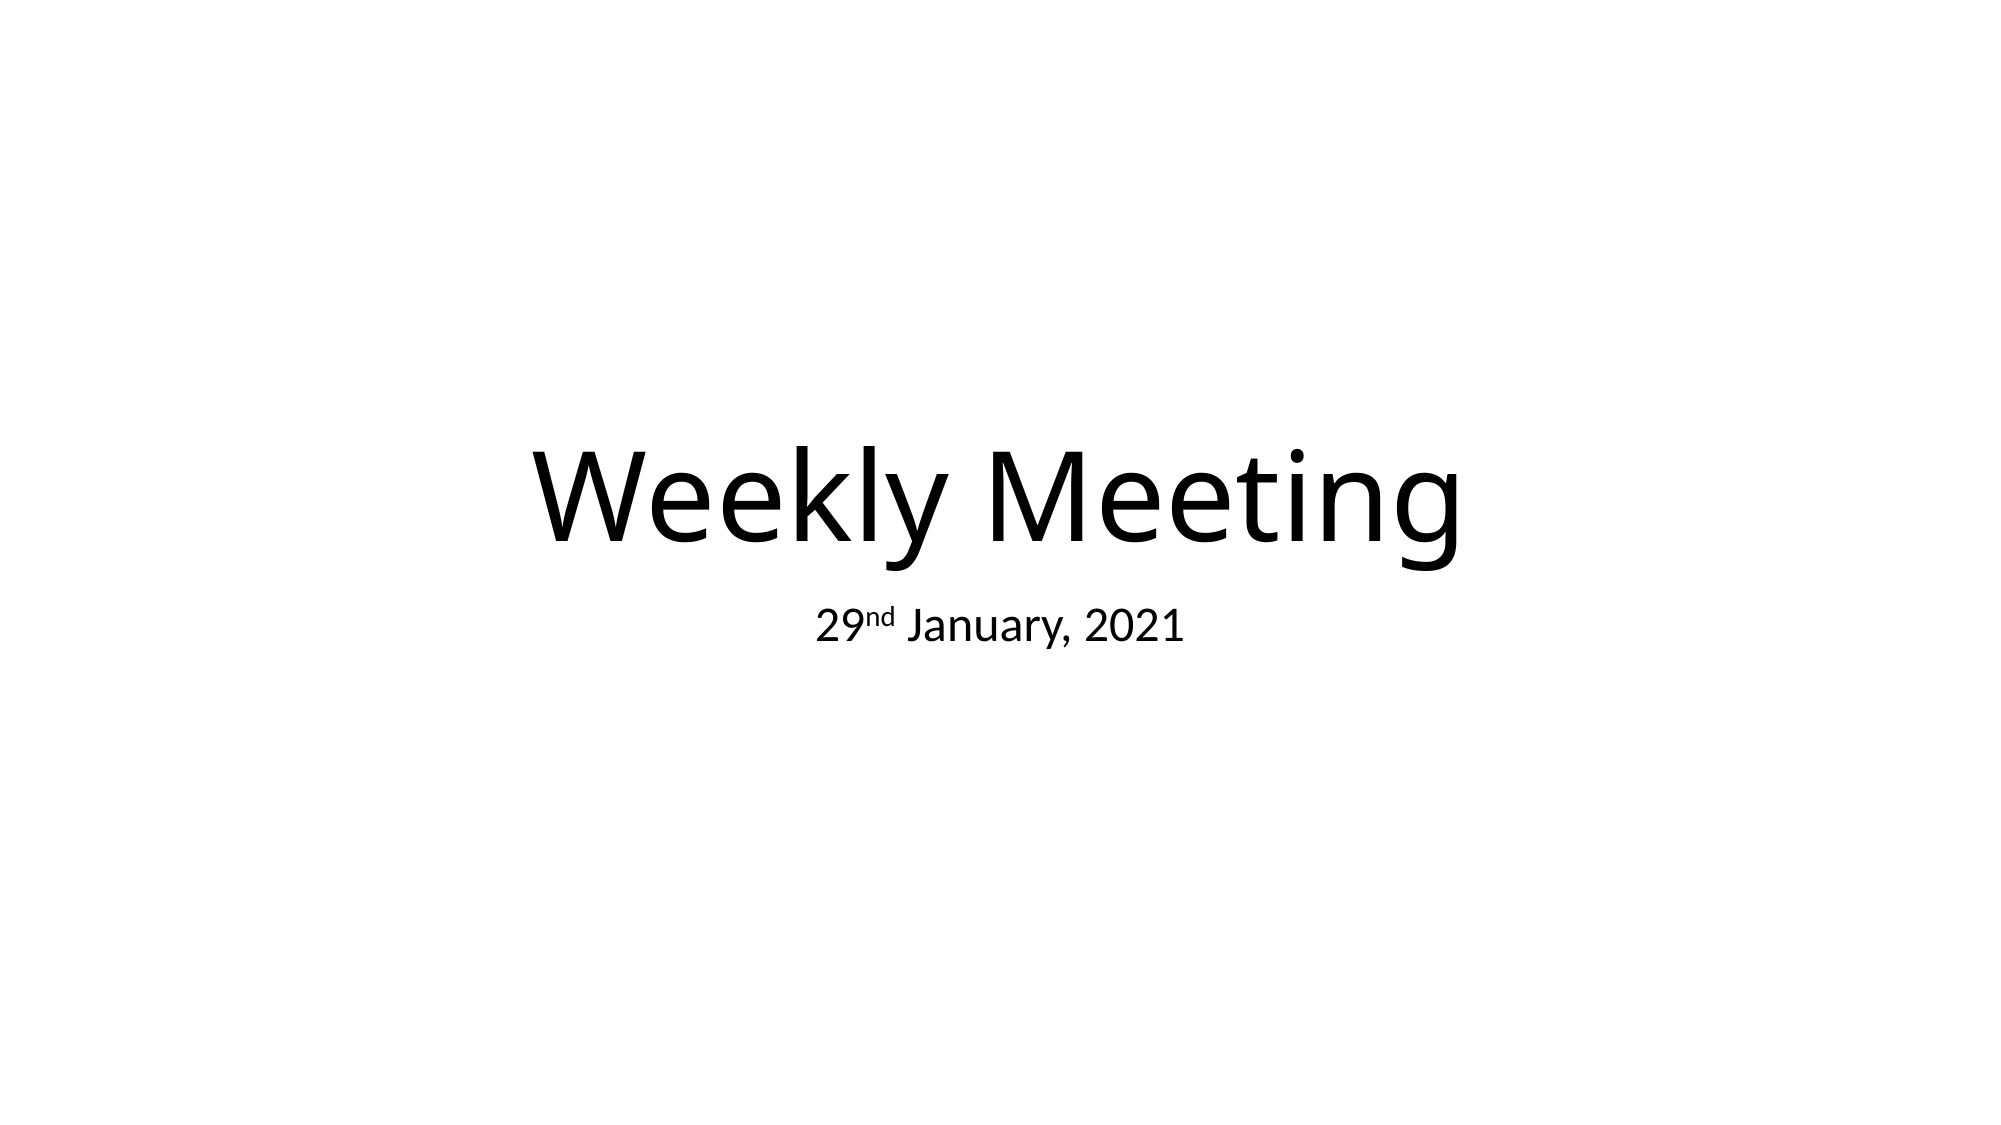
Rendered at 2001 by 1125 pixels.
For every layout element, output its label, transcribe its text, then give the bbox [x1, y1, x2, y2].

title Weekly Meeting [249, 184, 1750, 576]
subtitle 29nd January, 2021 [249, 590, 1750, 863]
